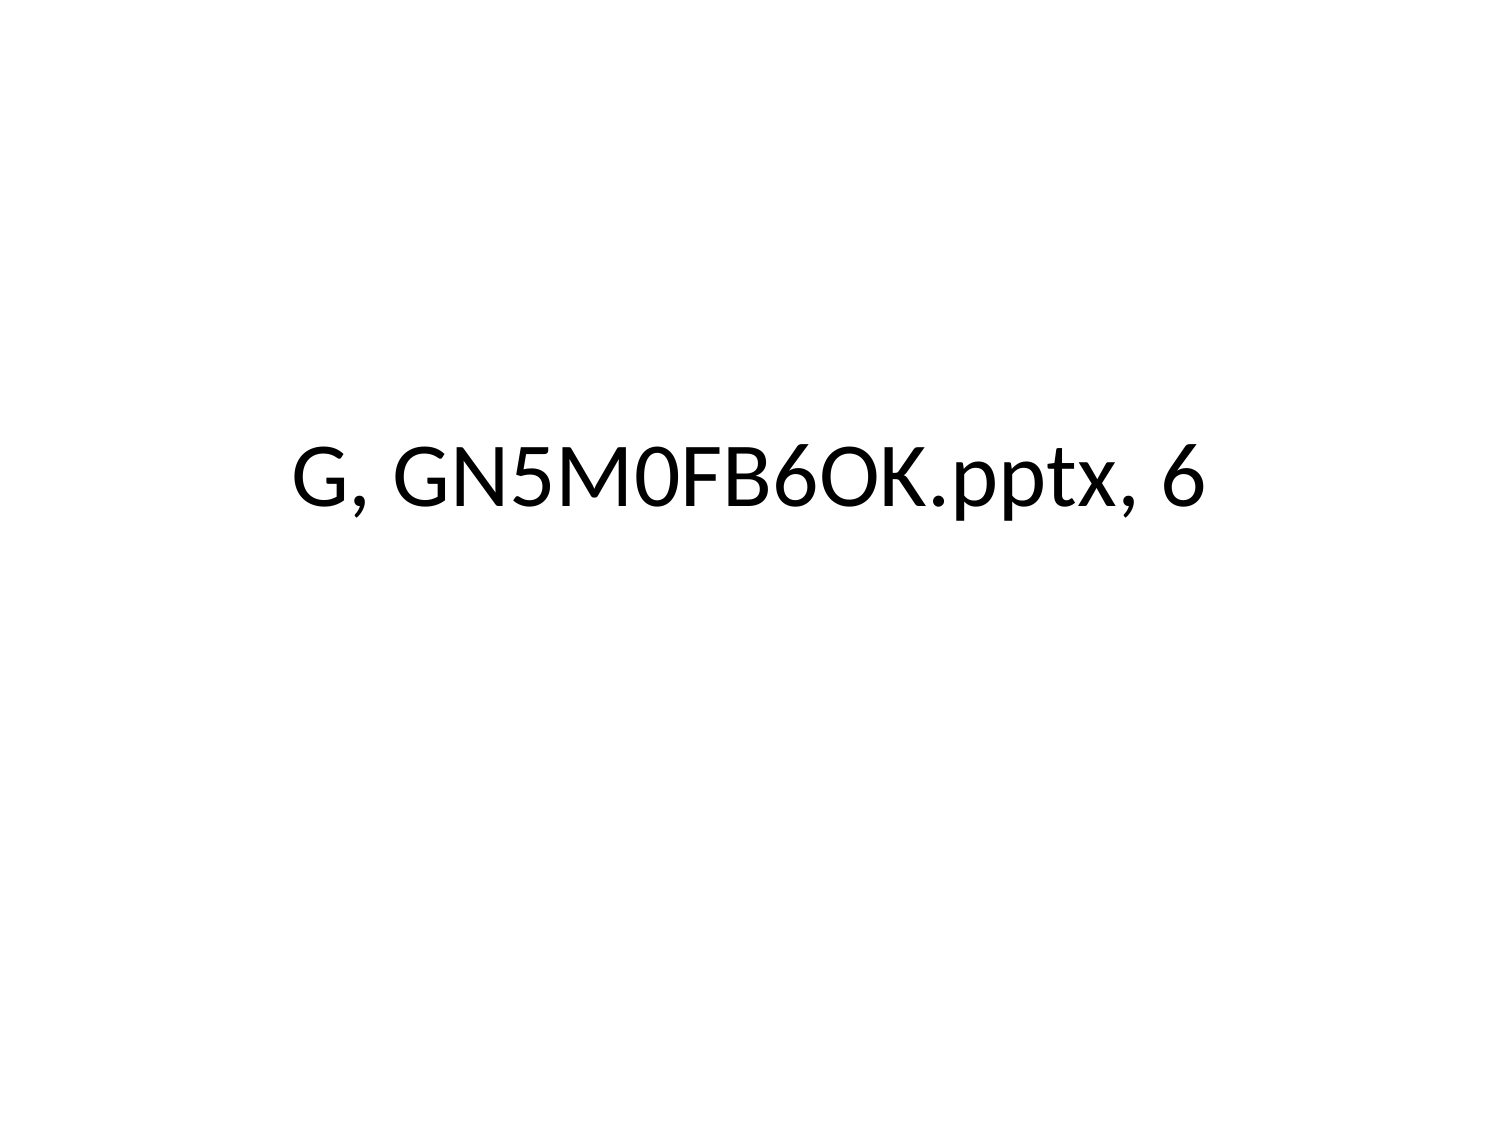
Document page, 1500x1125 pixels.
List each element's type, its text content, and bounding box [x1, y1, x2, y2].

title G, GN5M0FB6OK.pptx, 6 [112, 349, 1388, 591]
